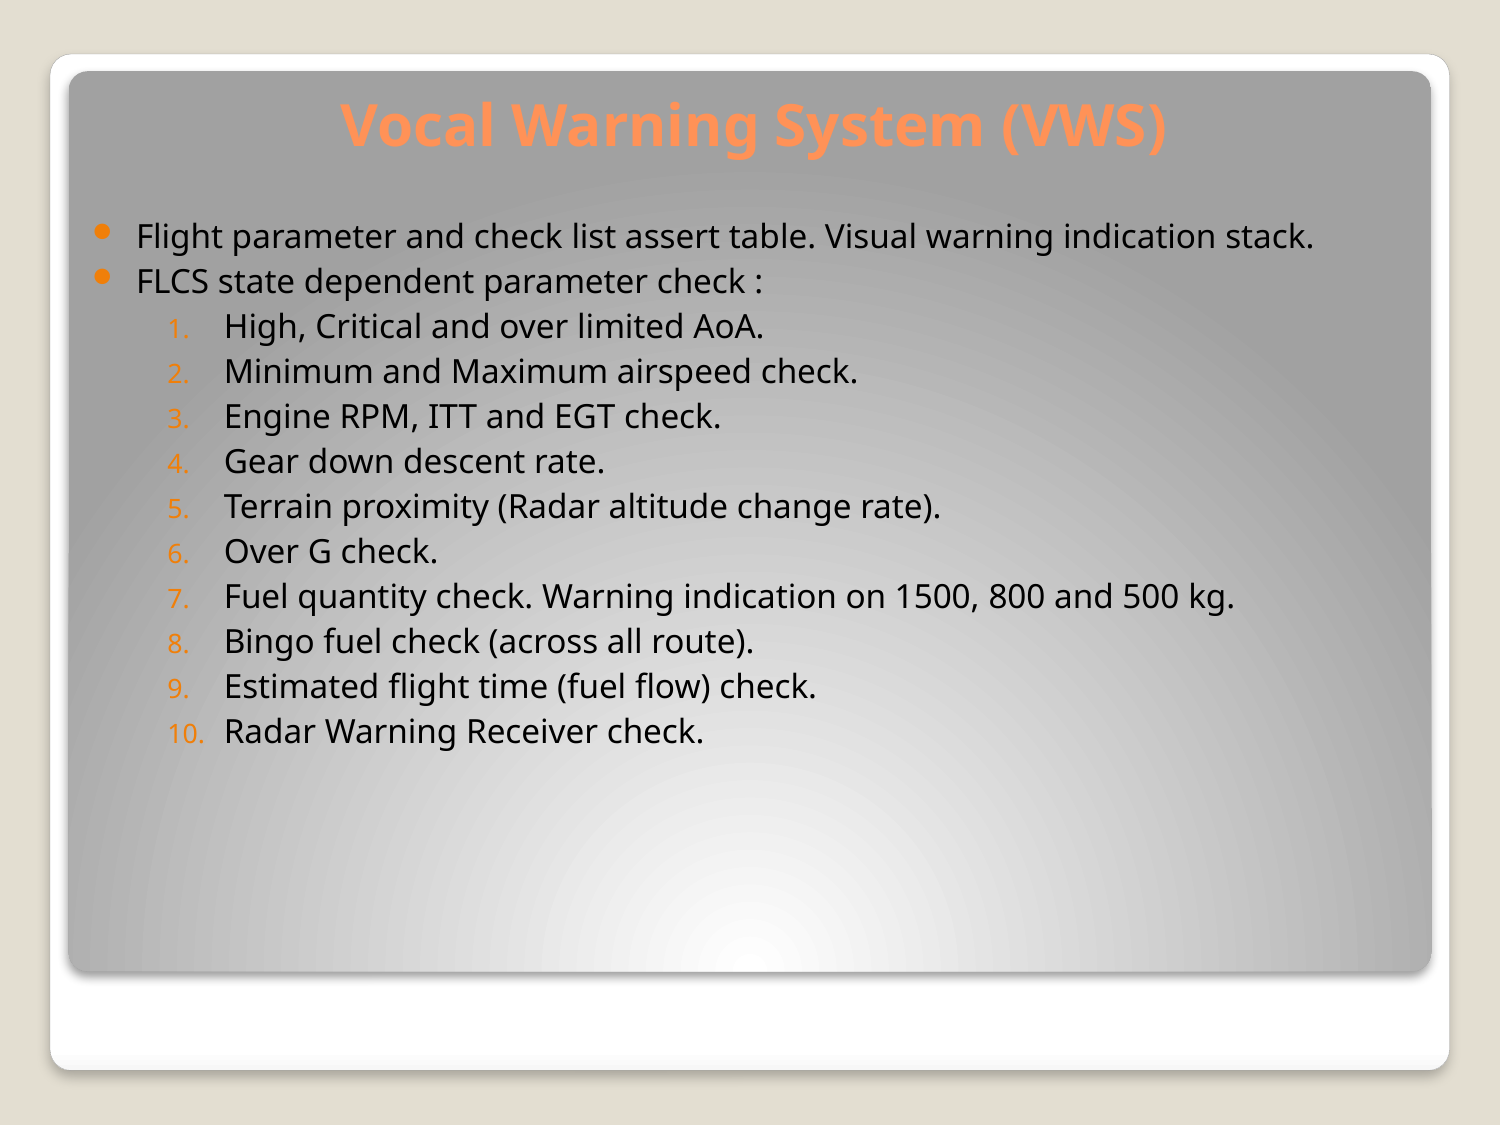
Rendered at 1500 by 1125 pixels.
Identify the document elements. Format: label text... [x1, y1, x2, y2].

text_box Vocal Warning System (VWS) [82, 74, 1425, 166]
text_box Flight parameter and check list assert table. Visual warning indication stack. FLCS state dependent parameter check : High, Critical and over limited AoA. Minimum and Maximum airspeed check. Engine RPM, ITT and EGT check. Gear down descent rate. Terrain proximity (Radar altitude change rate). Over G check. Fuel quantity check. Warning indication on 1500, 800 and 500 kg. Bingo fuel check (across all route). Estimated flight time (fuel flow) check. Radar Warning Receiver check. [62, 200, 1438, 838]
